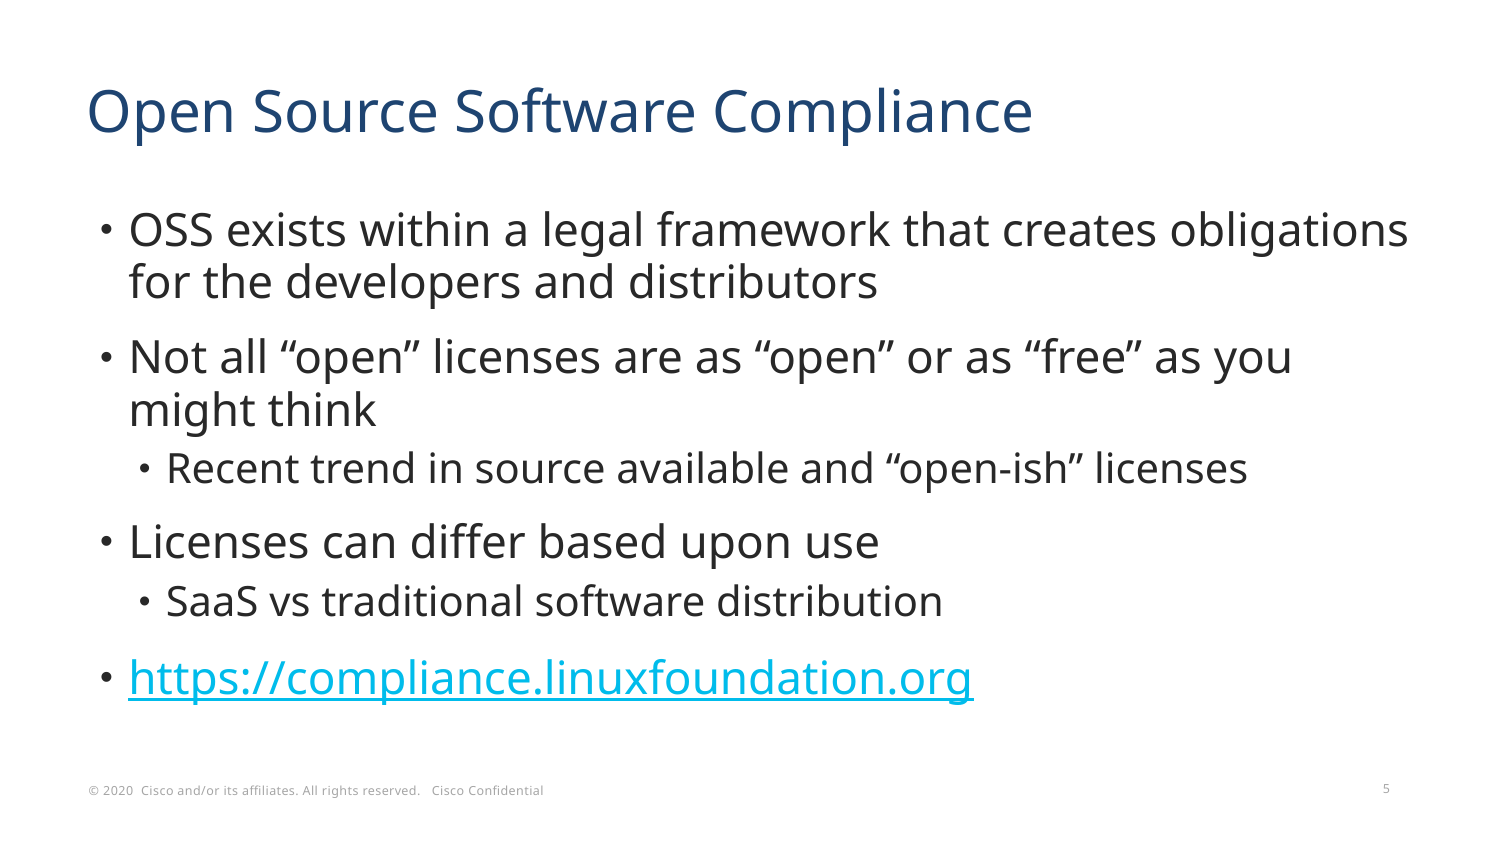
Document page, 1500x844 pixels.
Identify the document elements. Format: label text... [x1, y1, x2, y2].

title Open Source Software Compliance [71, 55, 1441, 176]
list OSS exists within a legal framework that creates obligations for the developers and distributors Not all “open” licenses are as “open” or as “free” as you might think Recent trend in source available and “open-ish” licenses Licenses can differ based upon use SaaS vs traditional software distribution https://compliance.linuxfoundation.org [75, 197, 1434, 754]
